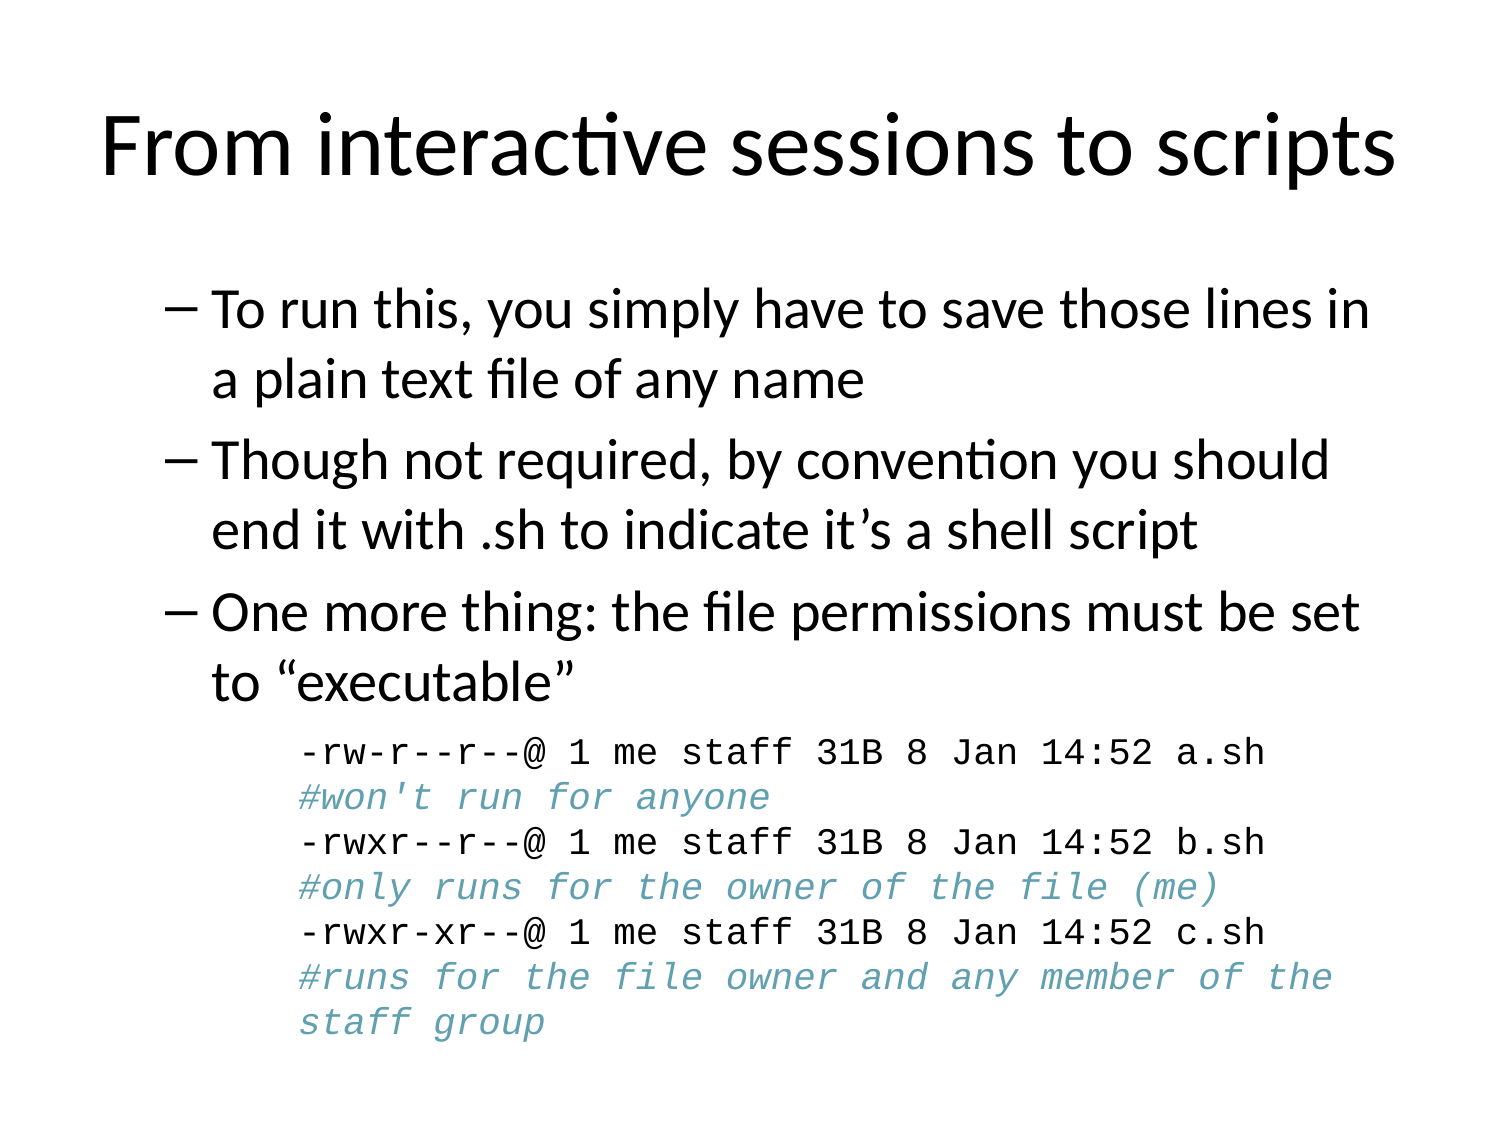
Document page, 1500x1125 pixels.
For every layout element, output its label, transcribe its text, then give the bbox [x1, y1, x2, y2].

list To run this, you simply have to save those lines in a plain text file of any name Though not required, by convention you should end it with .sh to indicate it’s a shell script One more thing: the file permissions must be set to “executable” -rw-r--r--@ 1 me staff 31B 8 Jan 14:52 a.sh #won't run for anyone -rwxr--r--@ 1 me staff 31B 8 Jan 14:52 b.sh #only runs for the owner of the file (me) -rwxr-xr--@ 1 me staff 31B 8 Jan 14:52 c.sh #runs for the file owner and any member of the staff group [75, 262, 1425, 1005]
title From interactive sessions to scripts [75, 45, 1425, 233]
